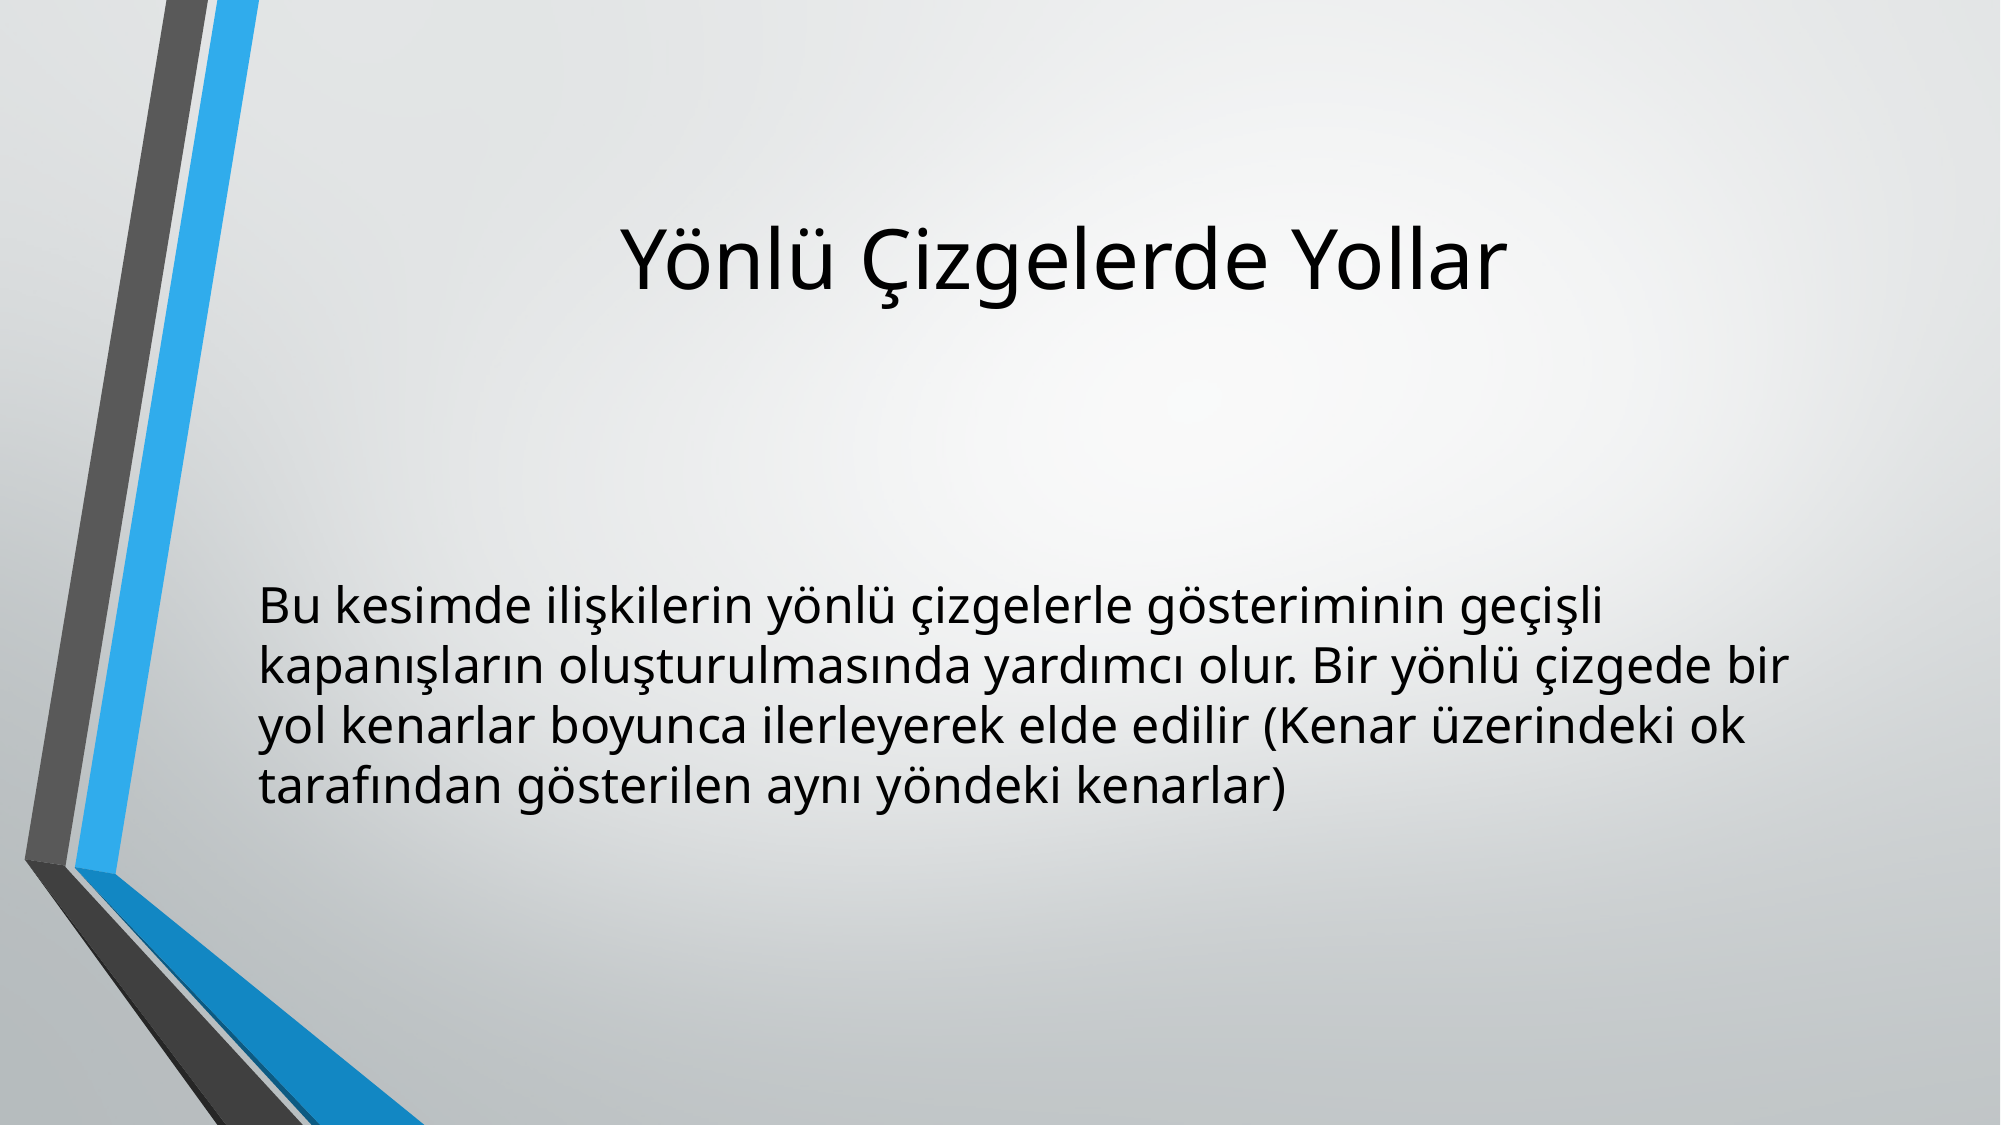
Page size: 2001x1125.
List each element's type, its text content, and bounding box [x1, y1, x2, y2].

title Yönlü Çizgelerde Yollar [243, 112, 1887, 400]
list Bu kesimde ilişkilerin yönlü çizgelerle gösteriminin geçişli kapanışların oluşturulmasında yardımcı olur. Bir yönlü çizgede bir yol kenarlar boyunca ilerleyerek elde edilir (Kenar üzerindeki ok tarafından gösterilen aynı yöndeki kenarlar) [243, 437, 1887, 950]
